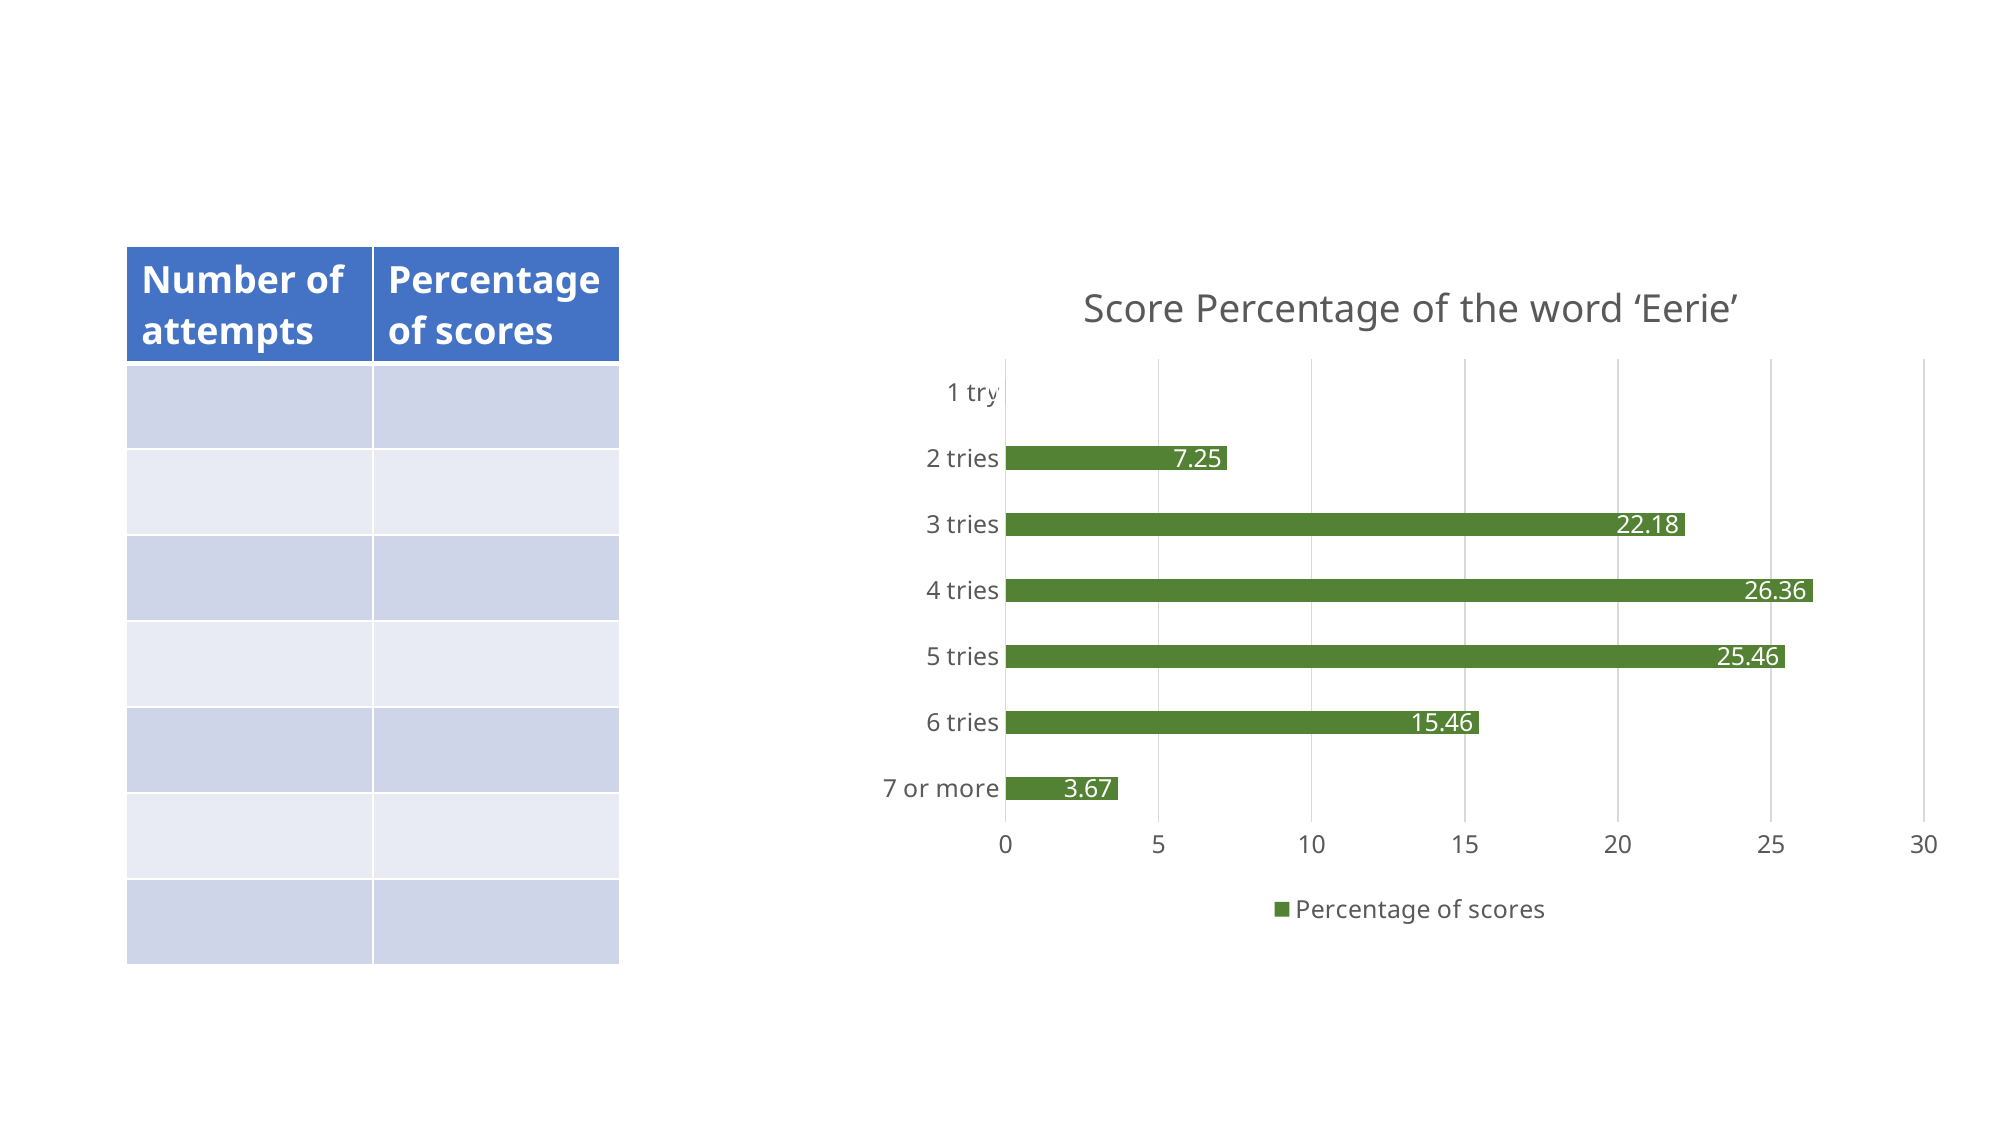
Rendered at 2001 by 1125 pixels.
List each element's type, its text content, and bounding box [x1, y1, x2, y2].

table_cell [127, 536, 372, 620]
chart [859, 246, 1962, 934]
table_header Number of attempts [127, 247, 372, 361]
table_cell [374, 536, 619, 620]
table_cell [374, 708, 619, 792]
table_cell [374, 366, 619, 448]
table_cell [374, 880, 619, 964]
table_cell [127, 366, 372, 448]
table_header Percentage of scores [374, 247, 619, 361]
table_cell [127, 450, 372, 534]
table_cell [127, 708, 372, 792]
table_cell [374, 450, 619, 534]
table_cell [374, 794, 619, 878]
table_cell [127, 880, 372, 964]
table_cell [127, 794, 372, 878]
table_cell [127, 622, 372, 706]
table_cell [374, 622, 619, 706]
